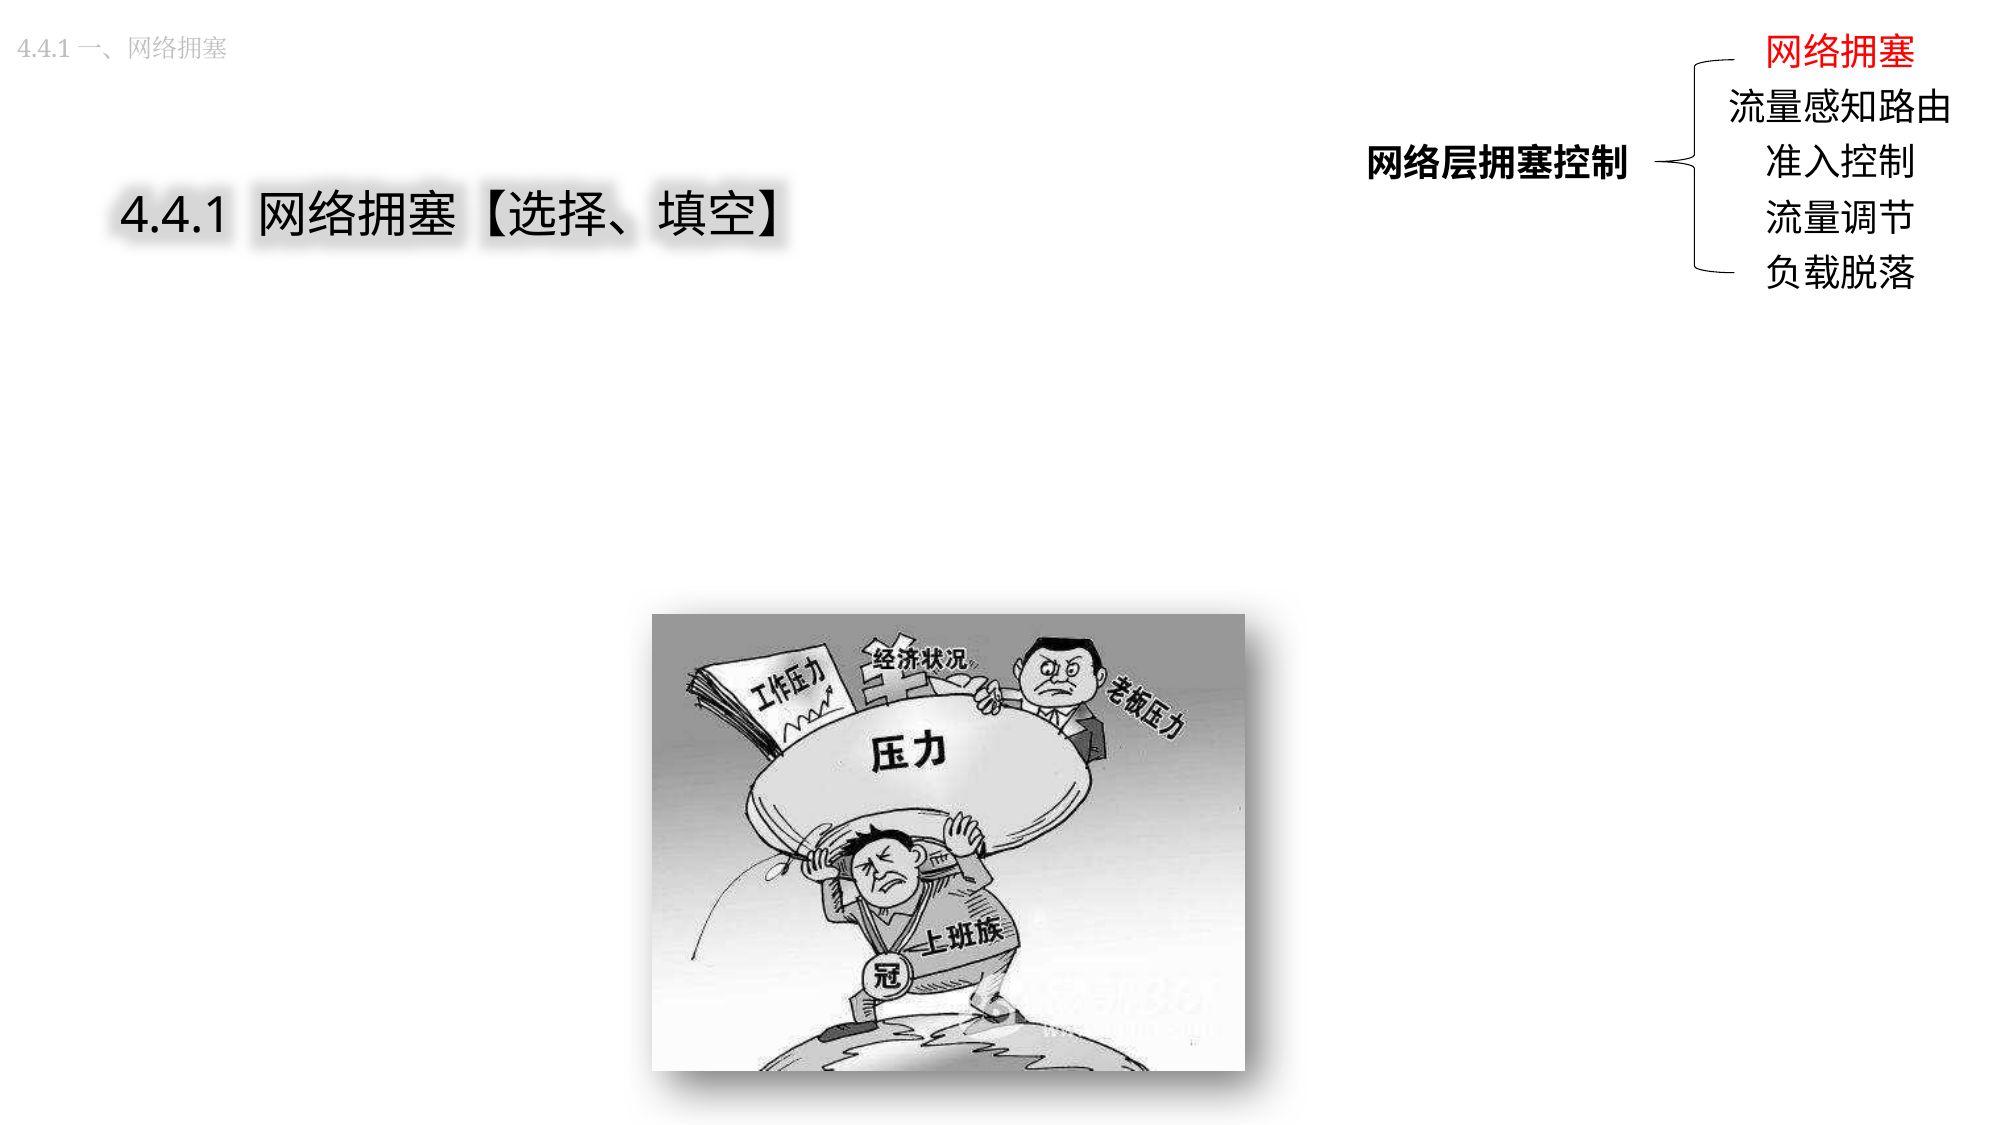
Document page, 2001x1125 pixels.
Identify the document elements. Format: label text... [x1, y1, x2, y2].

text_box 4.4.1一、网络拥塞 [2, 25, 243, 70]
text_box 4.4.1 网络拥塞【选择、填空】 [101, 119, 863, 277]
picture [652, 614, 1245, 1071]
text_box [1349, 31, 1970, 303]
